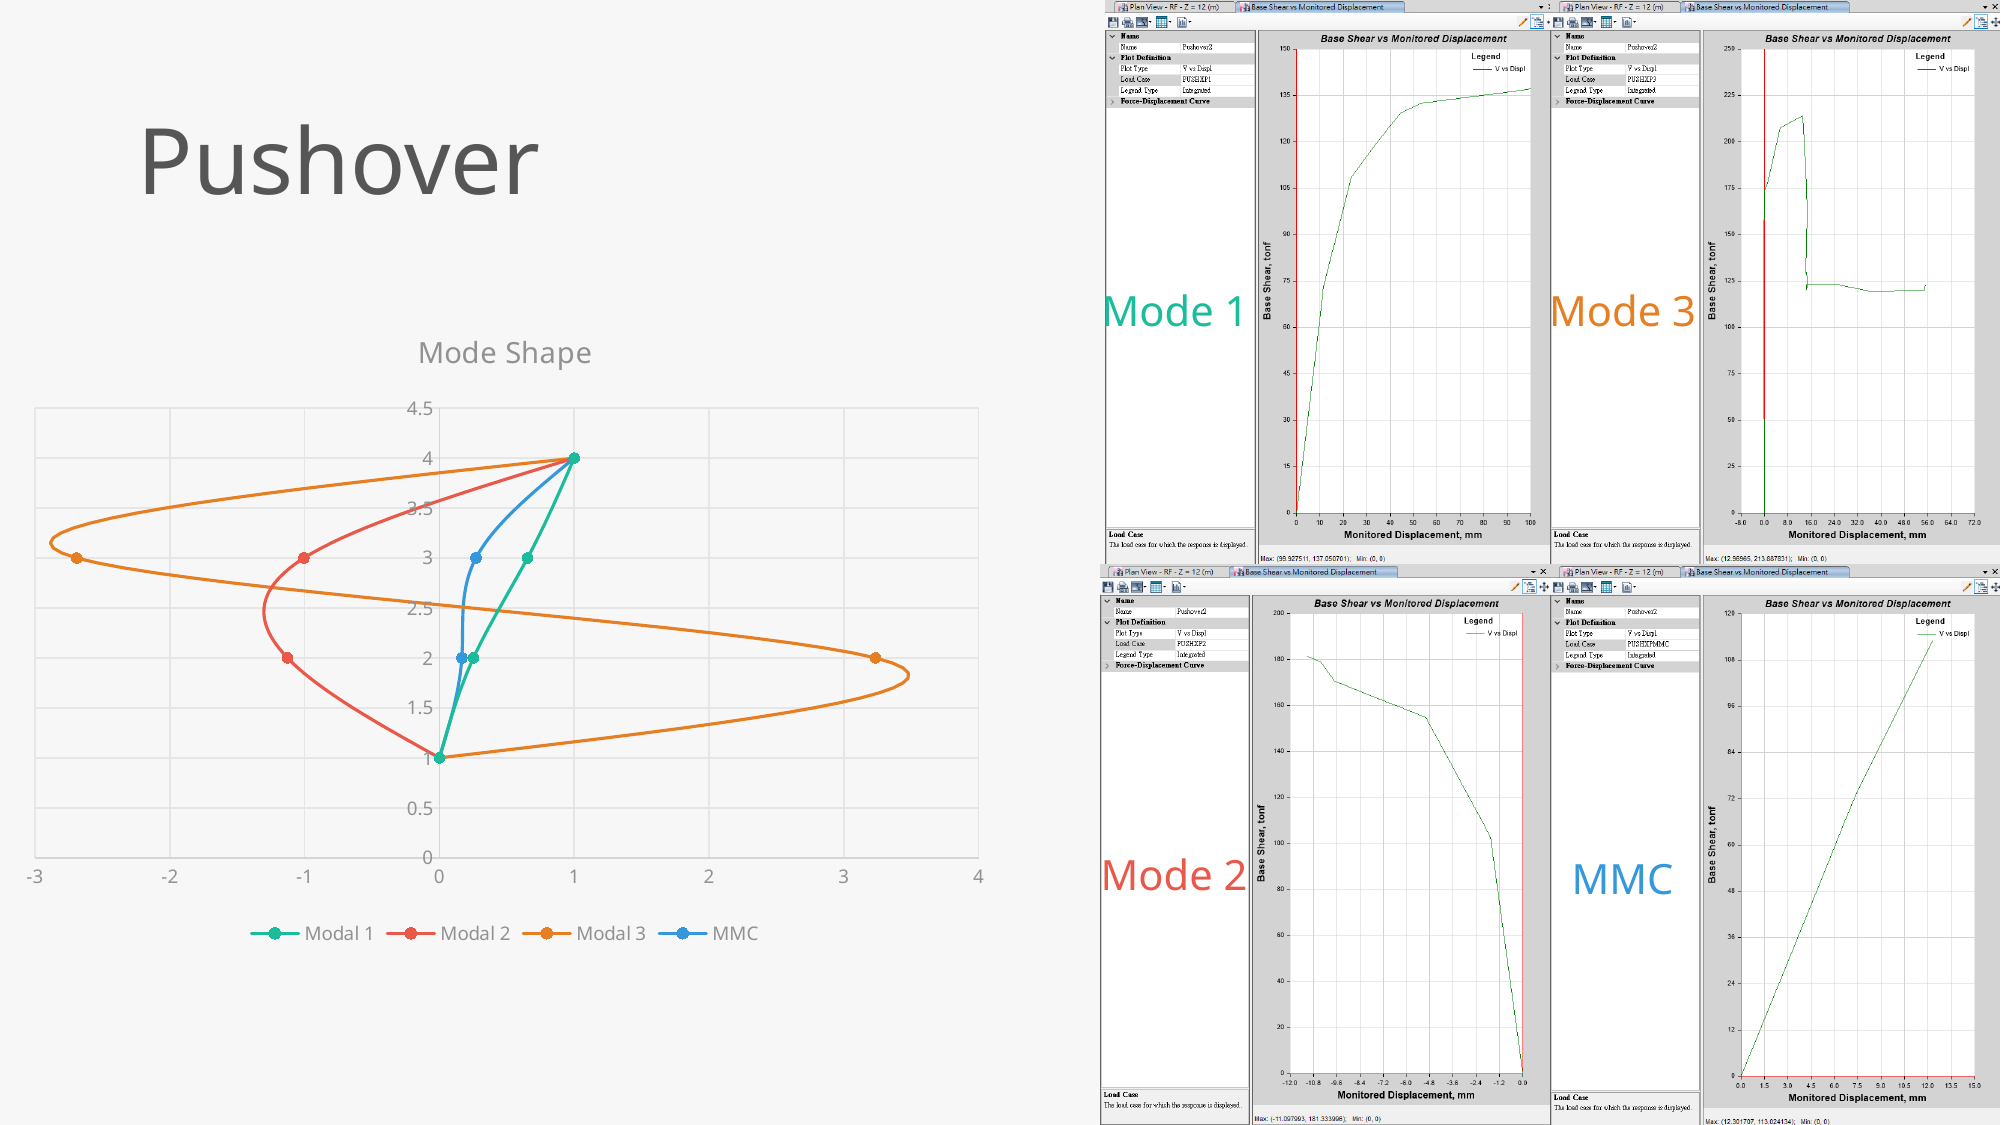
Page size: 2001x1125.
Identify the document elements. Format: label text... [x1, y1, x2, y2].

text_box Mode 1 [1101, 267, 1105, 343]
chart [6, 302, 1005, 953]
picture [1099, 0, 2000, 1125]
list Pushover [137, 108, 873, 224]
